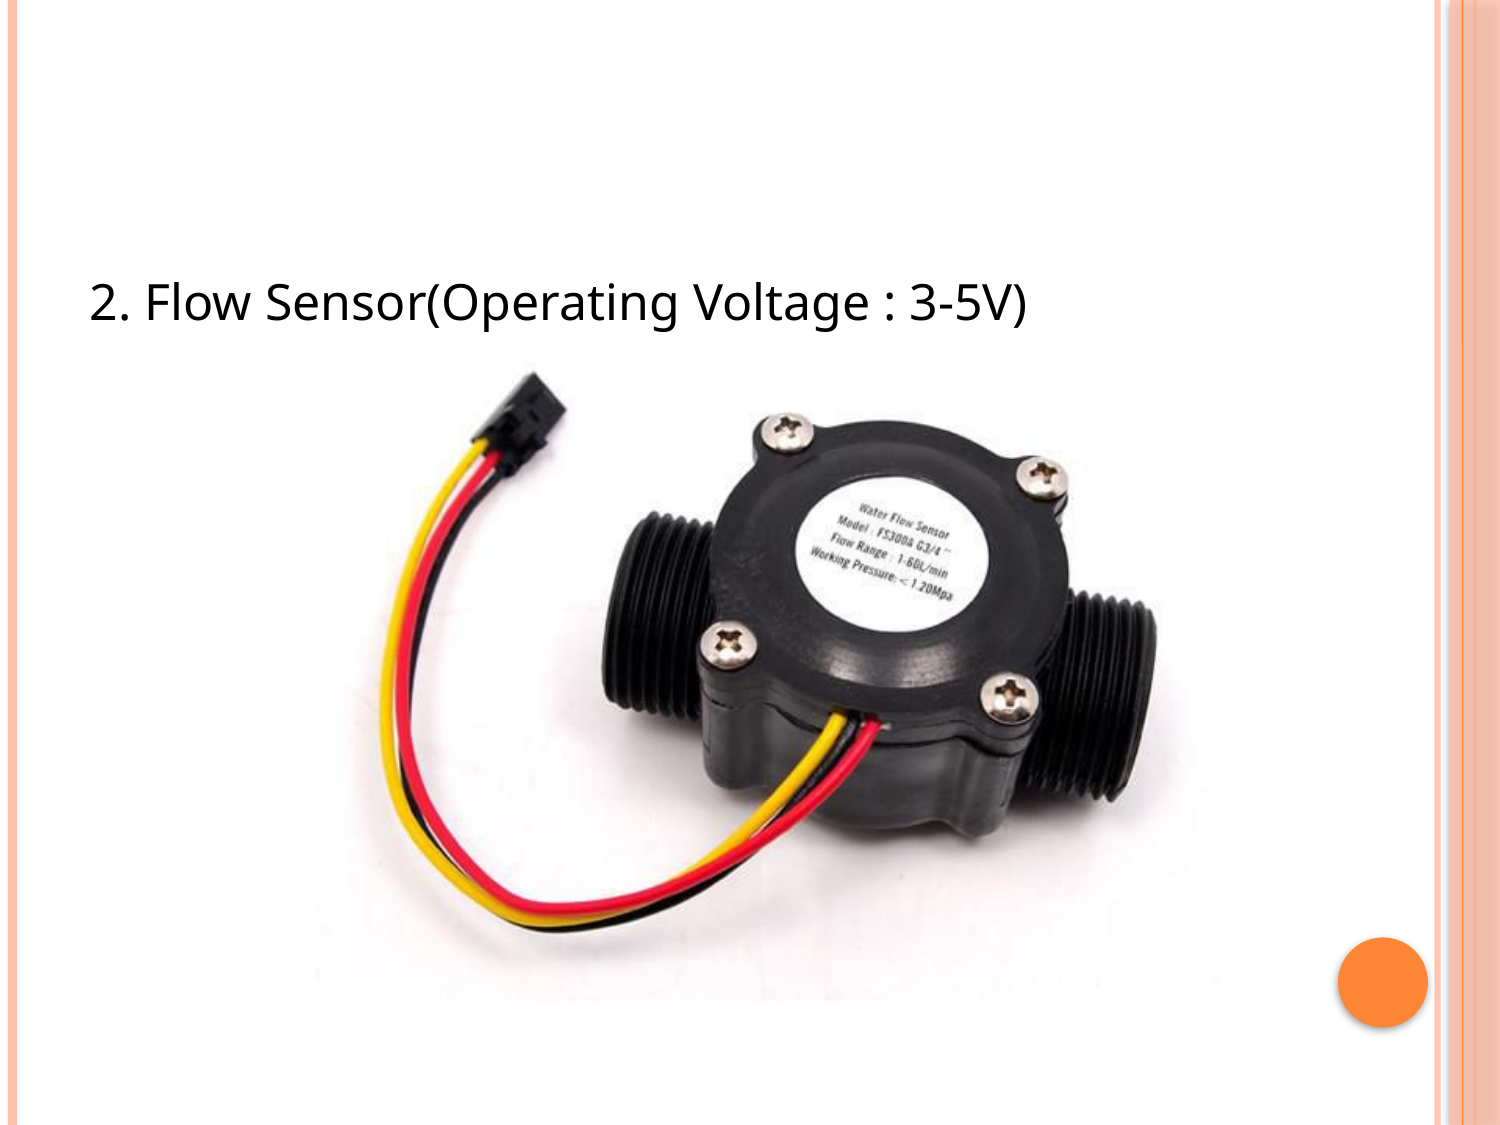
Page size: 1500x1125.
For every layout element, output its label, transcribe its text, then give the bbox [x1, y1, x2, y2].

list 2. Flow Sensor(Operating Voltage : 3-5V) [75, 262, 1300, 1062]
picture [311, 361, 1226, 1013]
